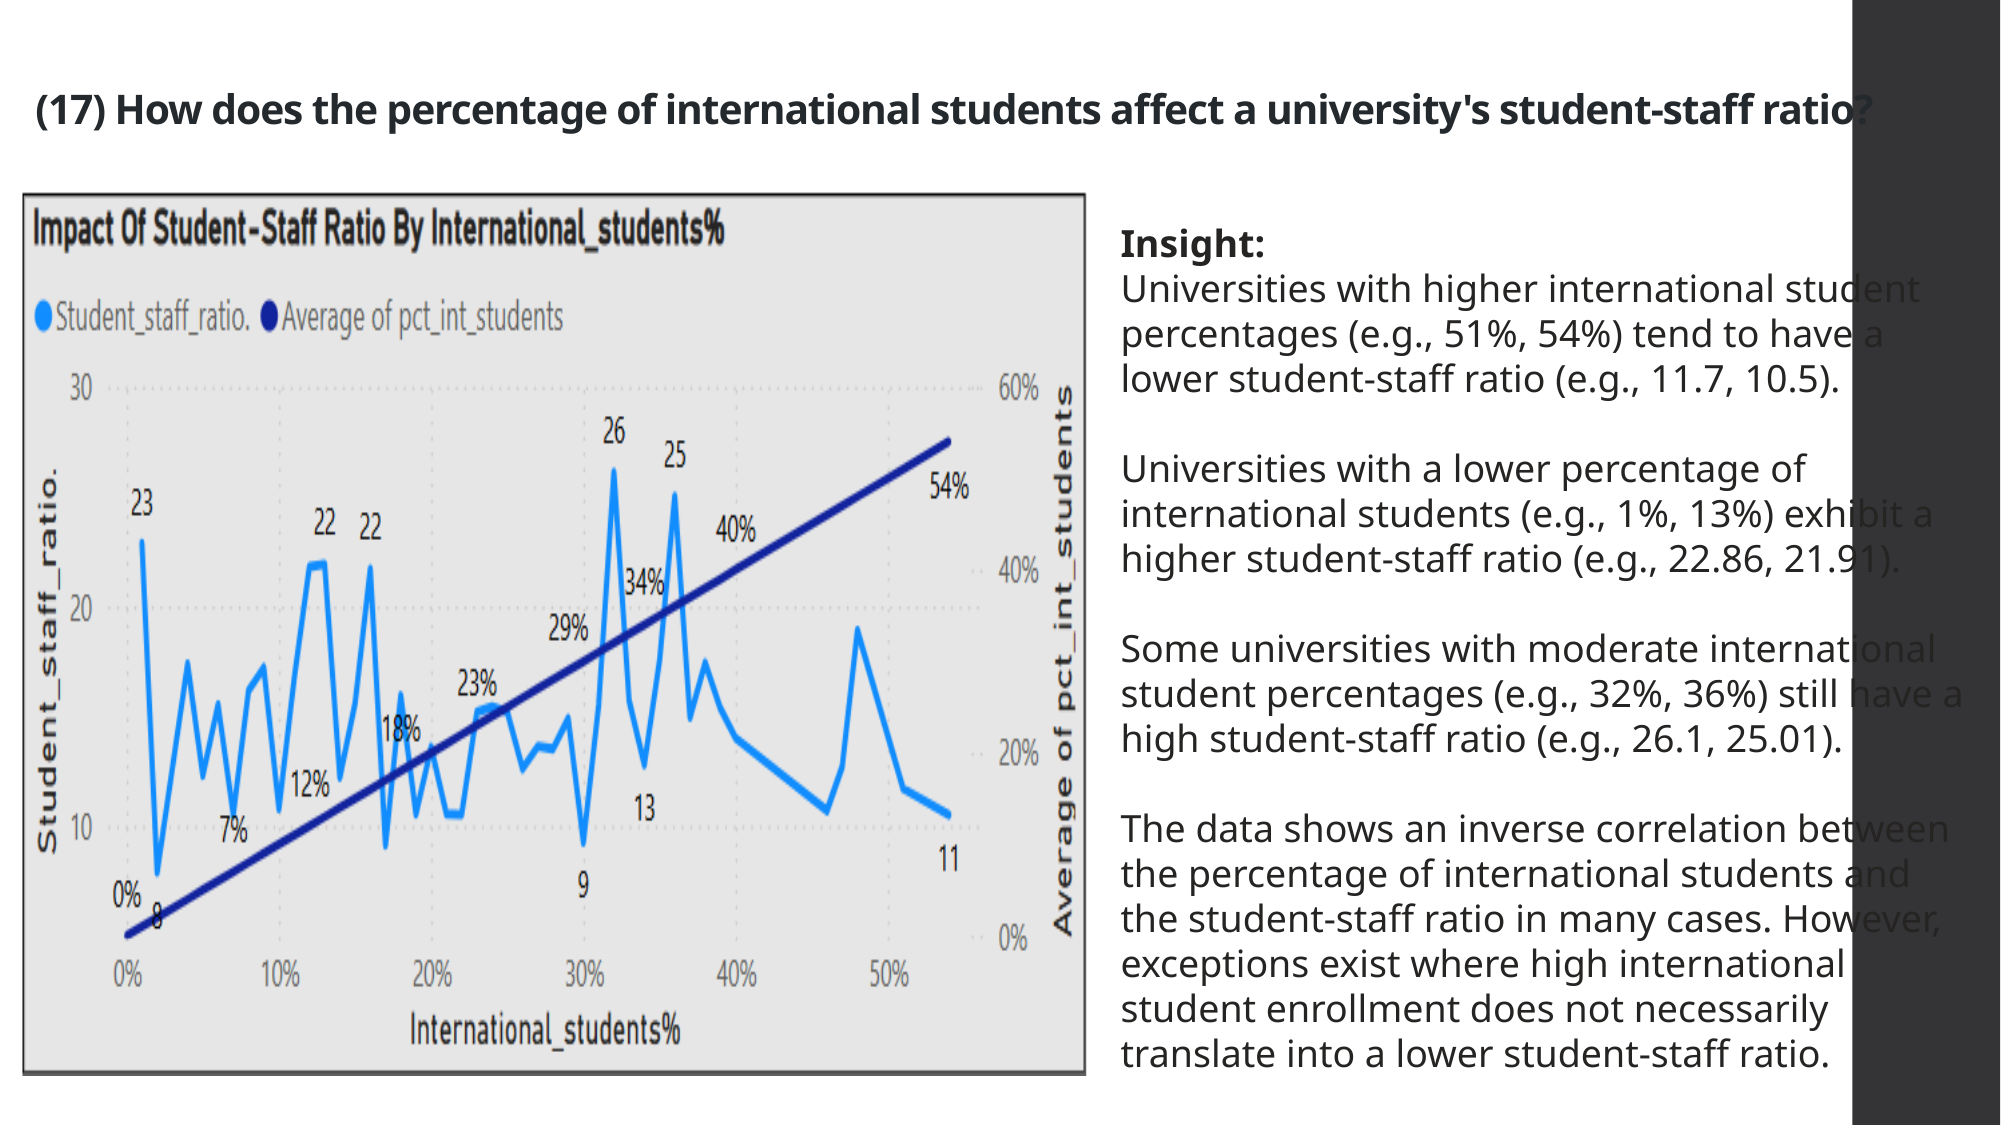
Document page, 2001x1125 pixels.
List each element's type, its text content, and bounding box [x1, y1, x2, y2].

title (17) How does the percentage of international students affect a university's student-staff ratio? [20, 79, 1948, 239]
text_box Insight: Universities with higher international student percentages (e.g., 51%, 54%) tend to have a lower student-staff ratio (e.g., 11.7, 10.5). Universities with a lower percentage of international students (e.g., 1%, 13%) exhibit a higher student-staff ratio (e.g., 22.86, 21.91). Some universities with moderate international student percentages (e.g., 32%, 36%) still have a high student-staff ratio (e.g., 26.1, 25.01). The data shows an inverse correlation between the percentage of international students and the student-staff ratio in many cases. However, exceptions exist where high international student enrollment does not necessarily translate into a lower student-staff ratio. [1105, 212, 1980, 1082]
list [20, 189, 1089, 1077]
